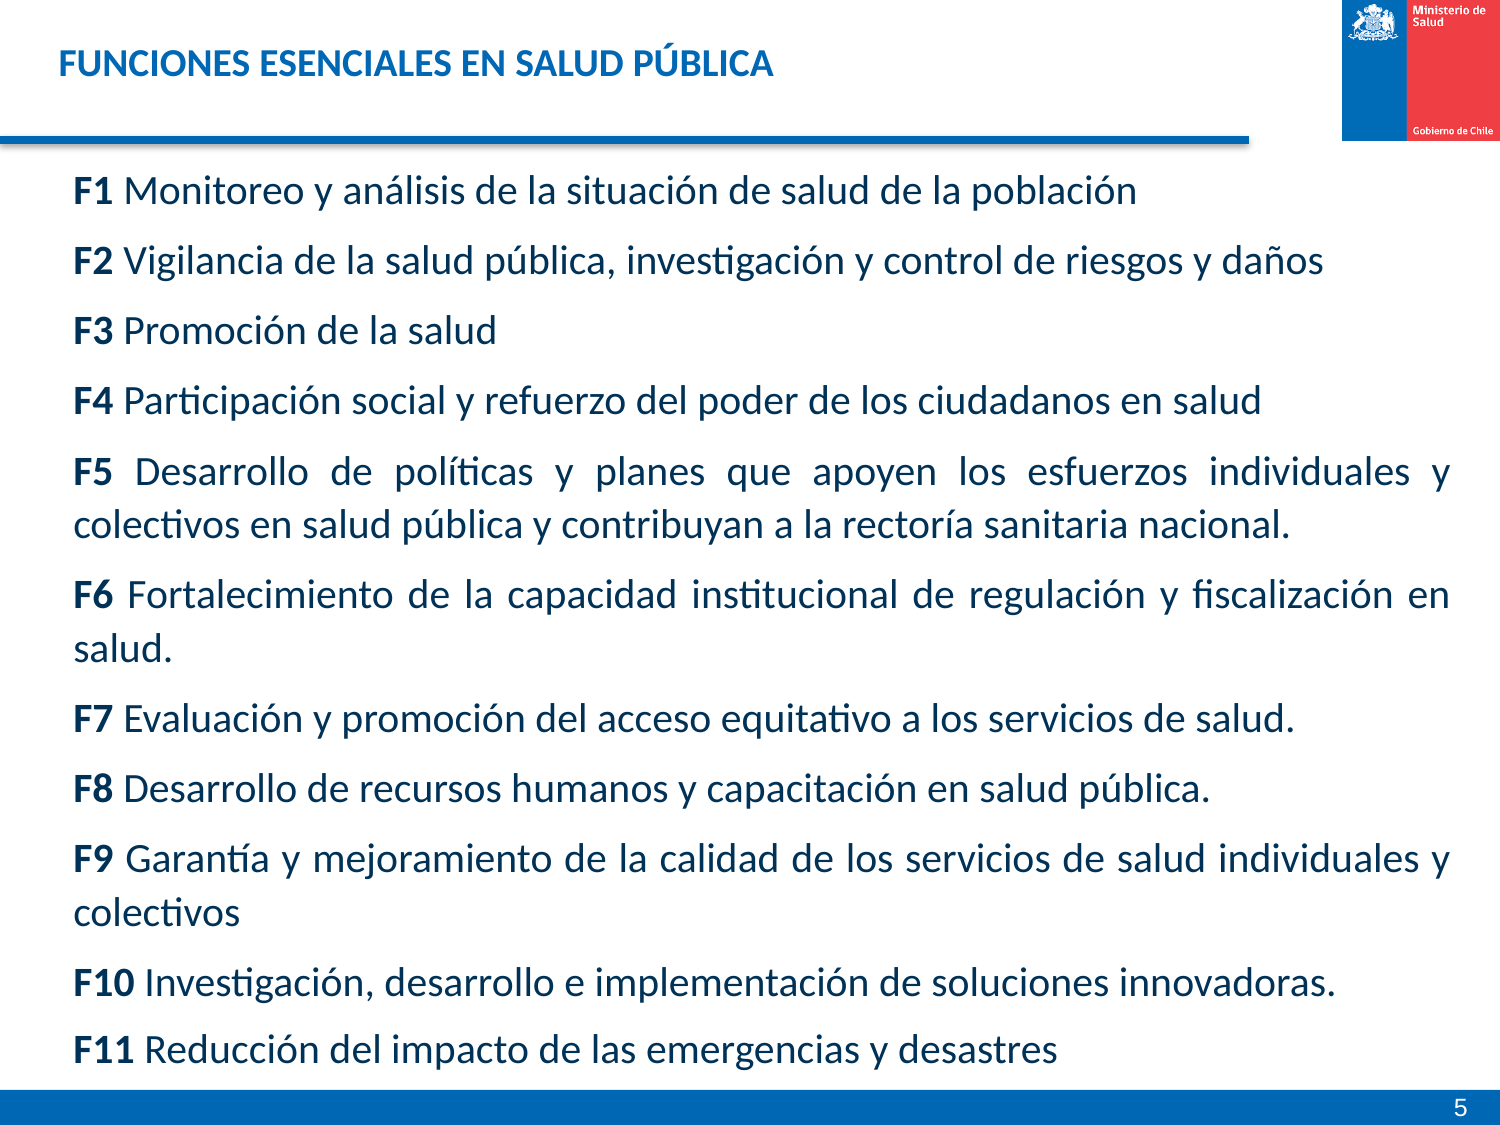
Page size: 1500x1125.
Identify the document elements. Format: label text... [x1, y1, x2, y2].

slide_number 5 [1439, 1084, 1500, 1125]
picture [1342, 0, 1500, 141]
text_box F1 Monitoreo y análisis de la situación de salud de la población F2 Vigilancia de la salud pública, investigación y control de riesgos y daños F3 Promoción de la salud F4 Participación social y refuerzo del poder de los ciudadanos en salud F5 Desarrollo de políticas y planes que apoyen los esfuerzos individuales y colectivos en salud pública y contribuyan a la rectoría sanitaria nacional. F6 Fortalecimiento de la capacidad institucional de regulación y fiscalización en salud. F7 Evaluación y promoción del acceso equitativo a los servicios de salud. F8 Desarrollo de recursos humanos y capacitación en salud pública. F9 Garantía y mejoramiento de la calidad de los servicios de salud individuales y colectivos F10 Investigación, desarrollo e implementación de soluciones innovadoras. F11 Reducción del impacto de las emergencias y desastres en la salud [58, 152, 1467, 1079]
title FUNCIONES ESENCIALES EN SALUD PÚBLICA [58, 36, 1251, 86]
